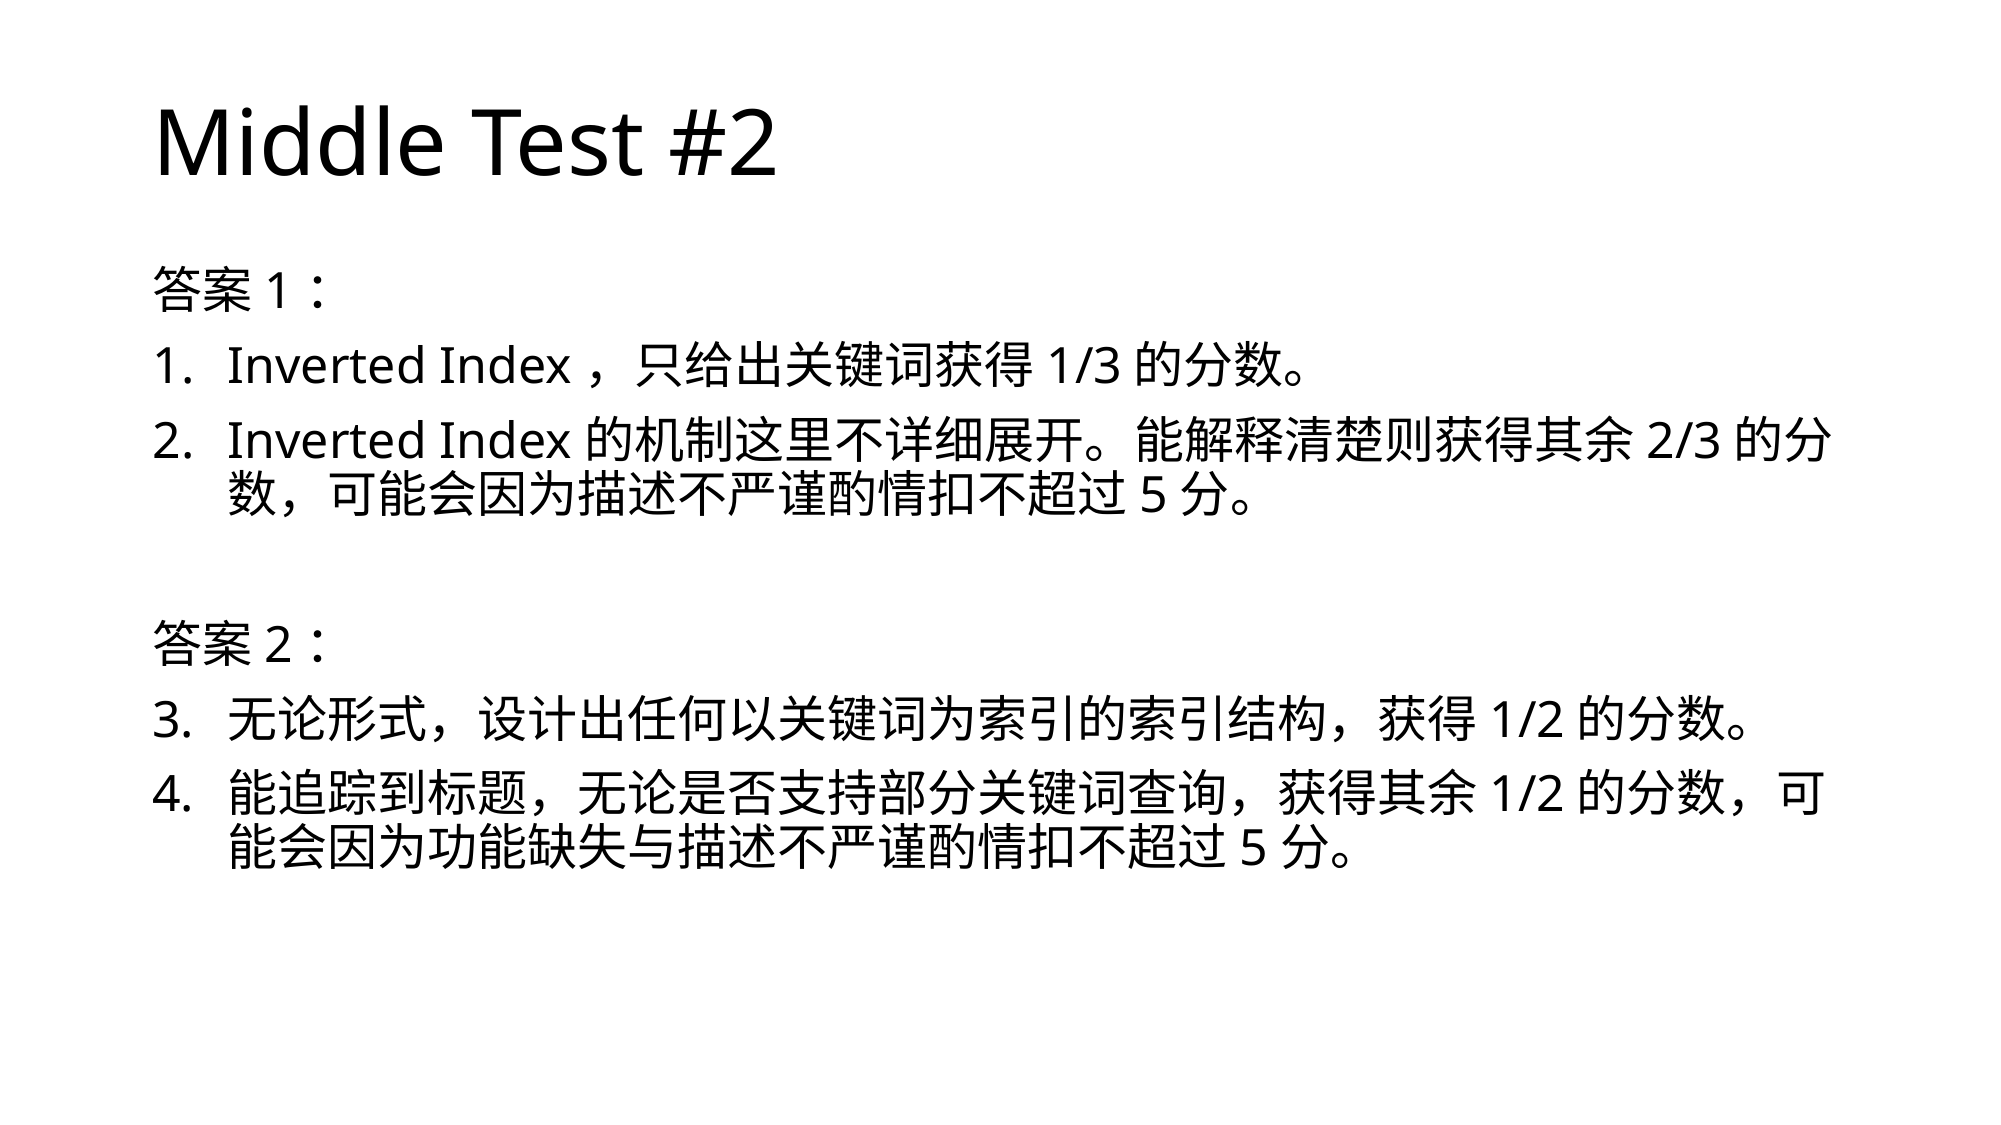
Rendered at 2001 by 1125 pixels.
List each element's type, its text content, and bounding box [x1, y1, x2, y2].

title Middle Test #2 [137, 59, 1863, 232]
list 答案1： Inverted Index，只给出关键词获得1/3的分数。 Inverted Index的机制这里不详细展开。能解释清楚则获得其余2/3的分数，可能会因为描述不严谨酌情扣不超过5分。 答案2： 无论形式，设计出任何以关键词为索引的索引结构，获得1/2的分数。 能追踪到标题，无论是否支持部分关键词查询，获得其余1/2的分数，可能会因为功能缺失与描述不严谨酌情扣不超过5分。 [137, 258, 1863, 1014]
